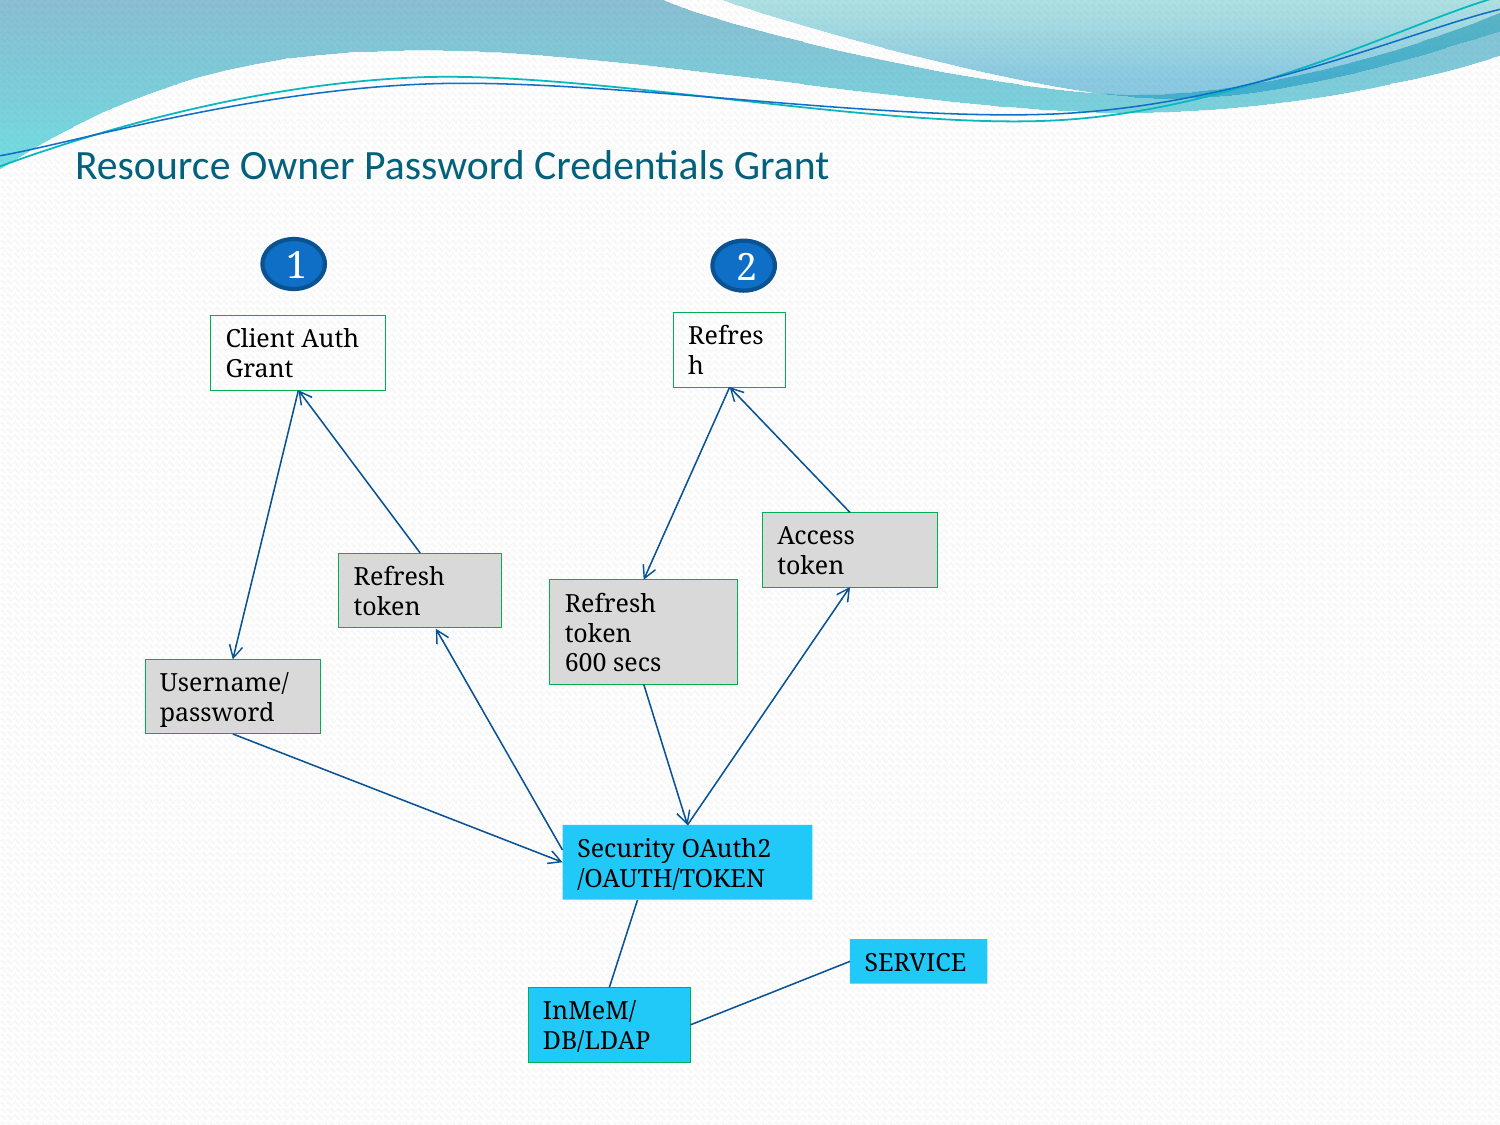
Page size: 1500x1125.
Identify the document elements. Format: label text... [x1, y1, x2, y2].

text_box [643, 357, 730, 580]
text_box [232, 391, 299, 660]
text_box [643, 655, 680, 826]
text_box InMeM/DB/LDAP [528, 987, 691, 1063]
text_box Refresh token [338, 553, 502, 628]
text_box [232, 734, 439, 864]
text_box Refresh [673, 312, 786, 356]
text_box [687, 557, 851, 826]
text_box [435, 628, 563, 851]
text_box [298, 391, 421, 554]
text_box Security OAuth2 /OAUTH/TOKEN [562, 824, 813, 900]
text_box SERVICE [849, 939, 988, 984]
text_box Client Auth Grant [210, 315, 386, 391]
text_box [729, 357, 851, 513]
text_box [690, 961, 851, 1026]
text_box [609, 899, 638, 988]
text_box Refresh token 600 secs [549, 579, 680, 685]
text_box 1 [260, 236, 328, 292]
text_box 2 [710, 238, 778, 293]
text_box Username/ password [145, 659, 321, 734]
text_box Access token [762, 512, 938, 588]
title Resource Owner Password Credentials Grant [75, 112, 1425, 188]
